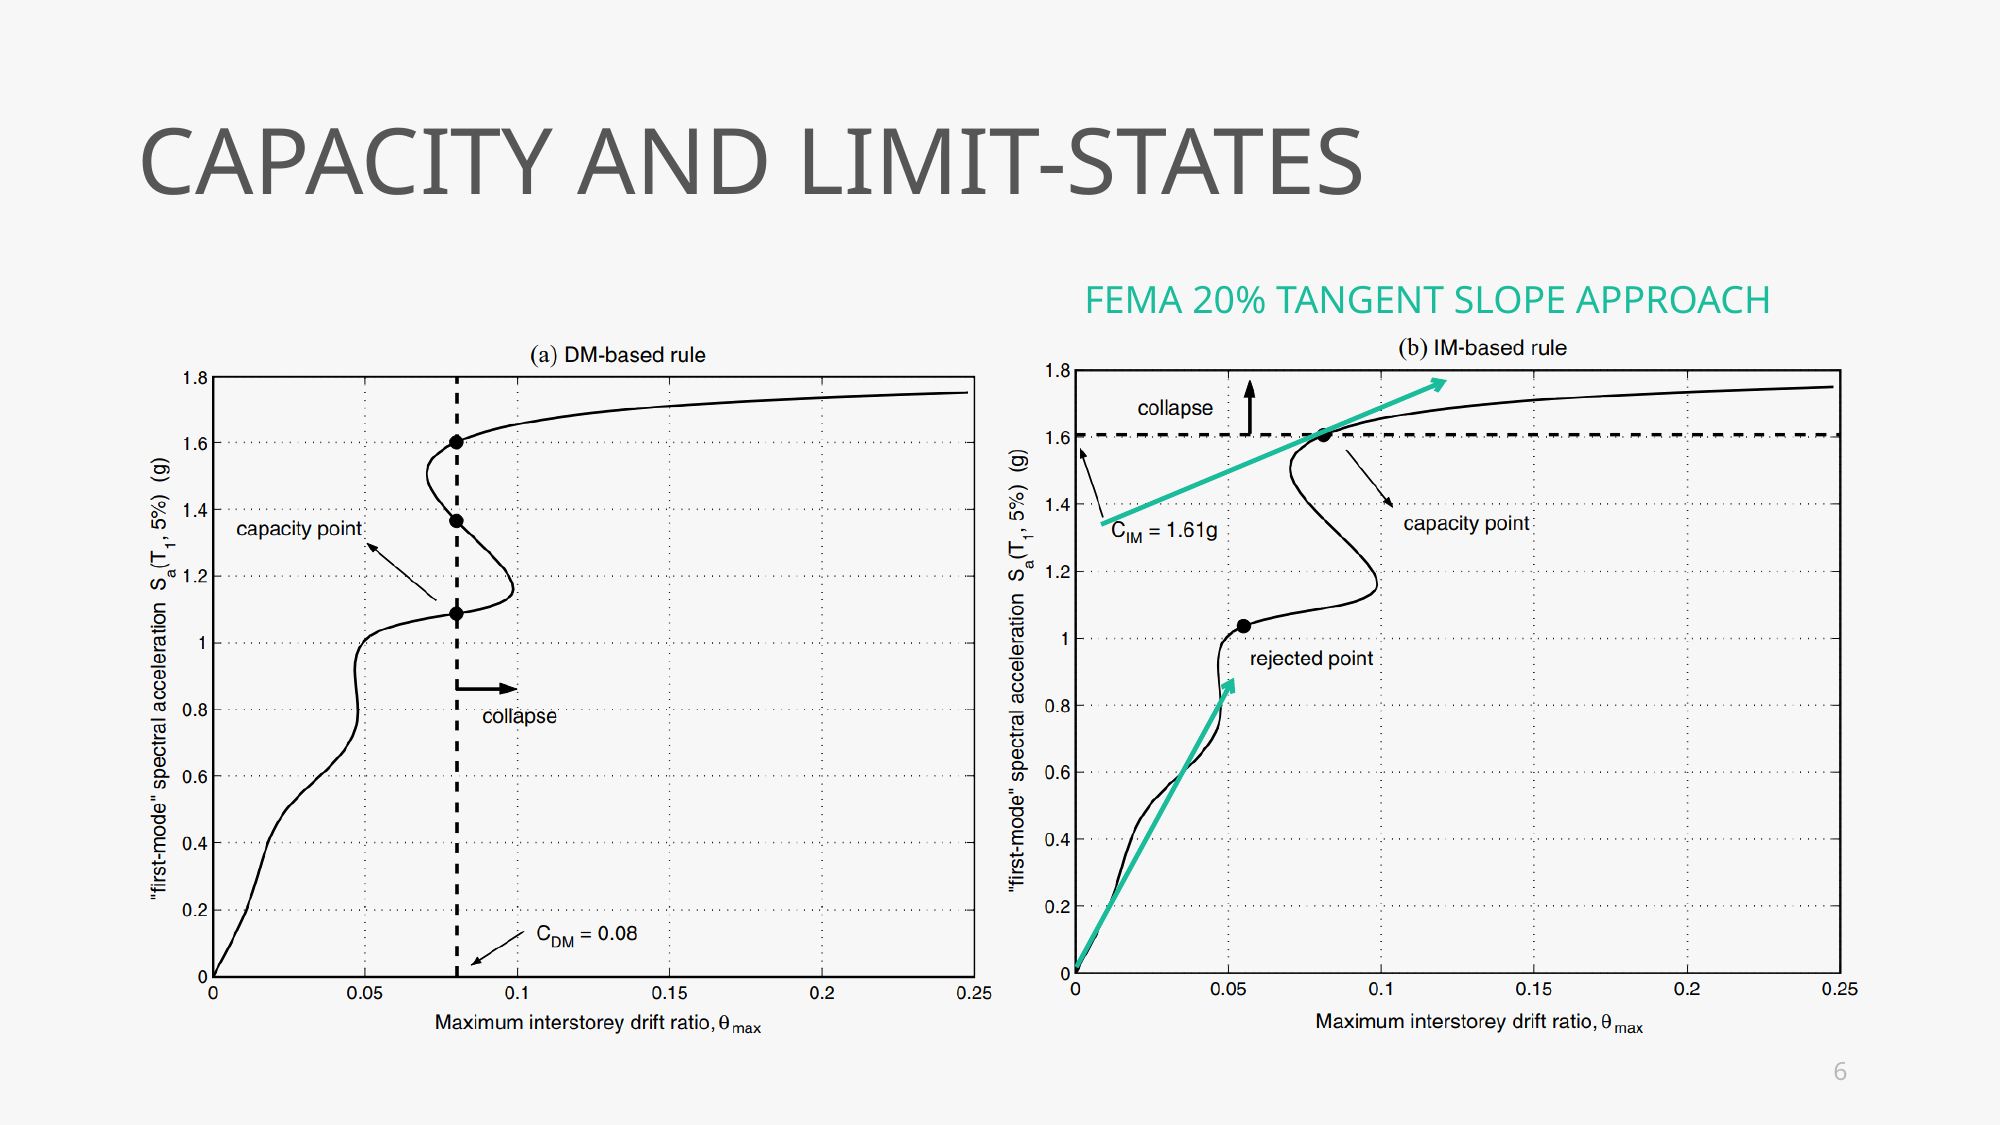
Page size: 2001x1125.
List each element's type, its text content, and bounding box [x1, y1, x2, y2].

list CAPACITY AND LIMIT-STATES [137, 108, 1470, 328]
text_box FEMA 20% TANGENT SLOPE APPROACH [1069, 268, 1787, 328]
slide_number 6 [1412, 1043, 1863, 1103]
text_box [1101, 380, 1448, 525]
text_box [1076, 677, 1235, 968]
picture [137, 328, 1863, 1043]
